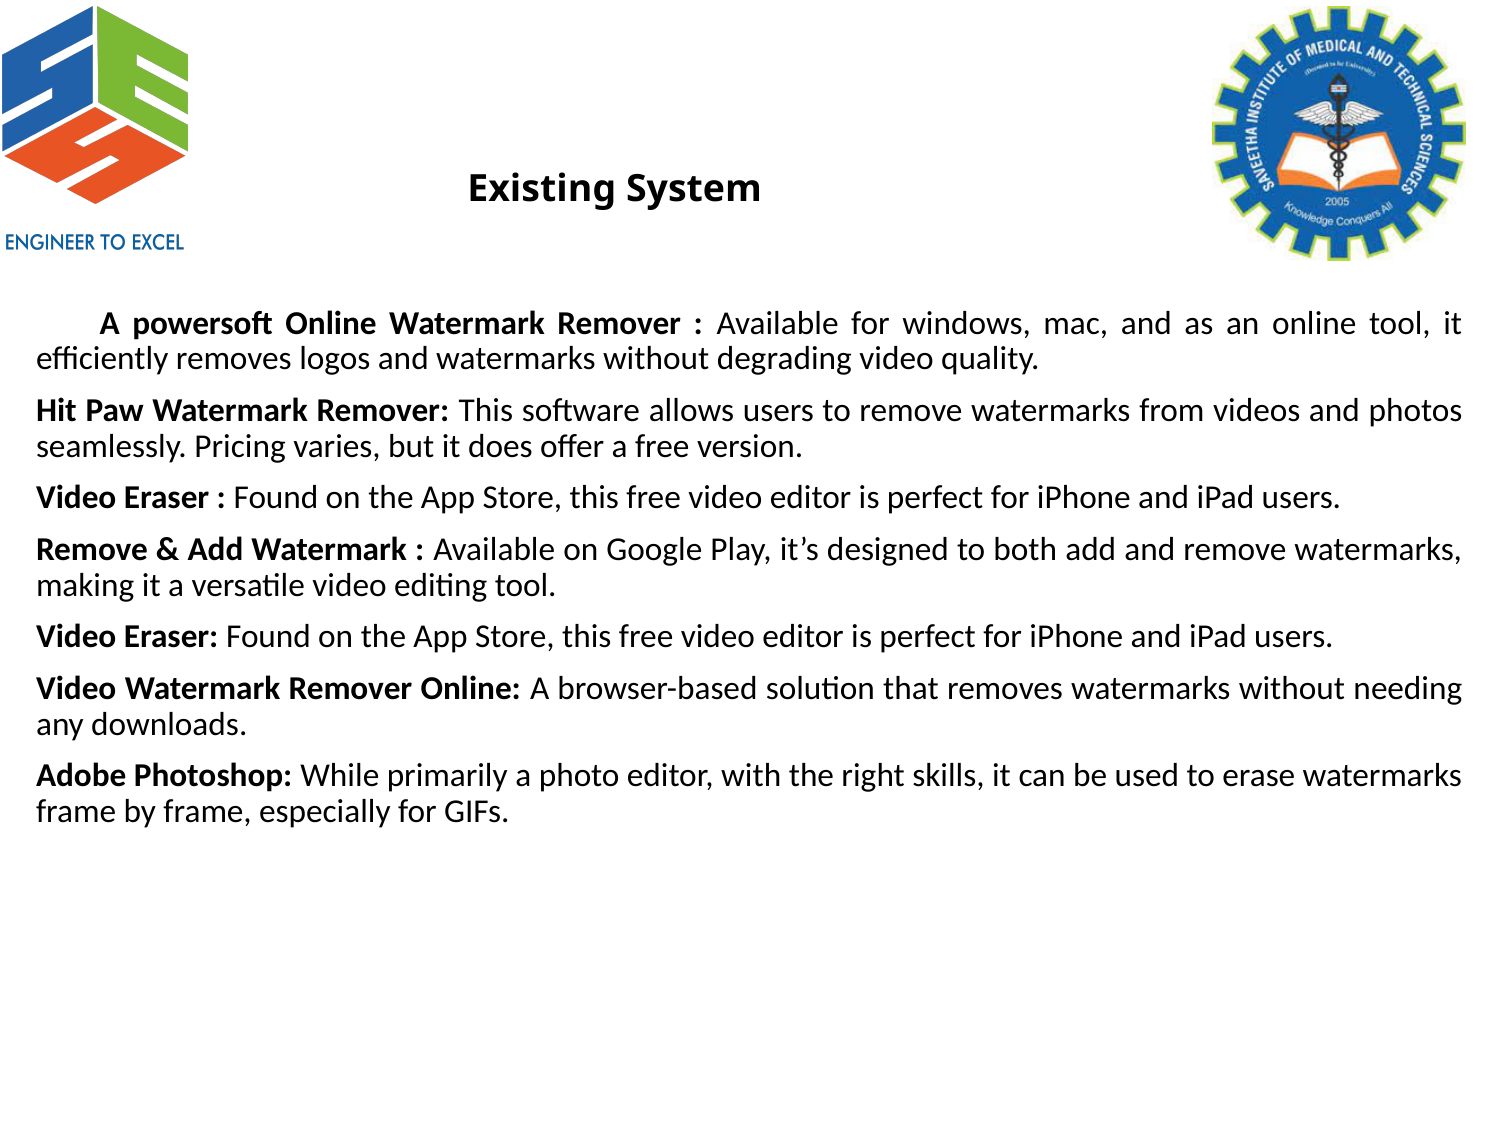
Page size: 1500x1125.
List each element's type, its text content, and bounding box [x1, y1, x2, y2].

picture [2, 6, 188, 250]
title Existing System [452, 80, 1500, 298]
picture [1212, 6, 1466, 261]
list A powersoft Online Watermark Remover : Available for windows, mac, and as an online tool, it efficiently removes logos and watermarks without degrading video quality. Hit Paw Watermark Remover: This software allows users to remove watermarks from videos and photos seamlessly. Pricing varies, but it does offer a free version. Video Eraser : Found on the App Store, this free video editor is perfect for iPhone and iPad users. Remove & Add Watermark : Available on Google Play, it’s designed to both add and remove watermarks, making it a versatile video editing tool. Video Eraser: Found on the App Store, this free video editor is perfect for iPhone and iPad users. Video Watermark Remover Online: A browser-based solution that removes watermarks without needing any downloads. Adobe Photoshop: While primarily a photo editor, with the right skills, it can be used to erase watermarks frame by frame, especially for GIFs. [20, 298, 1479, 1125]
